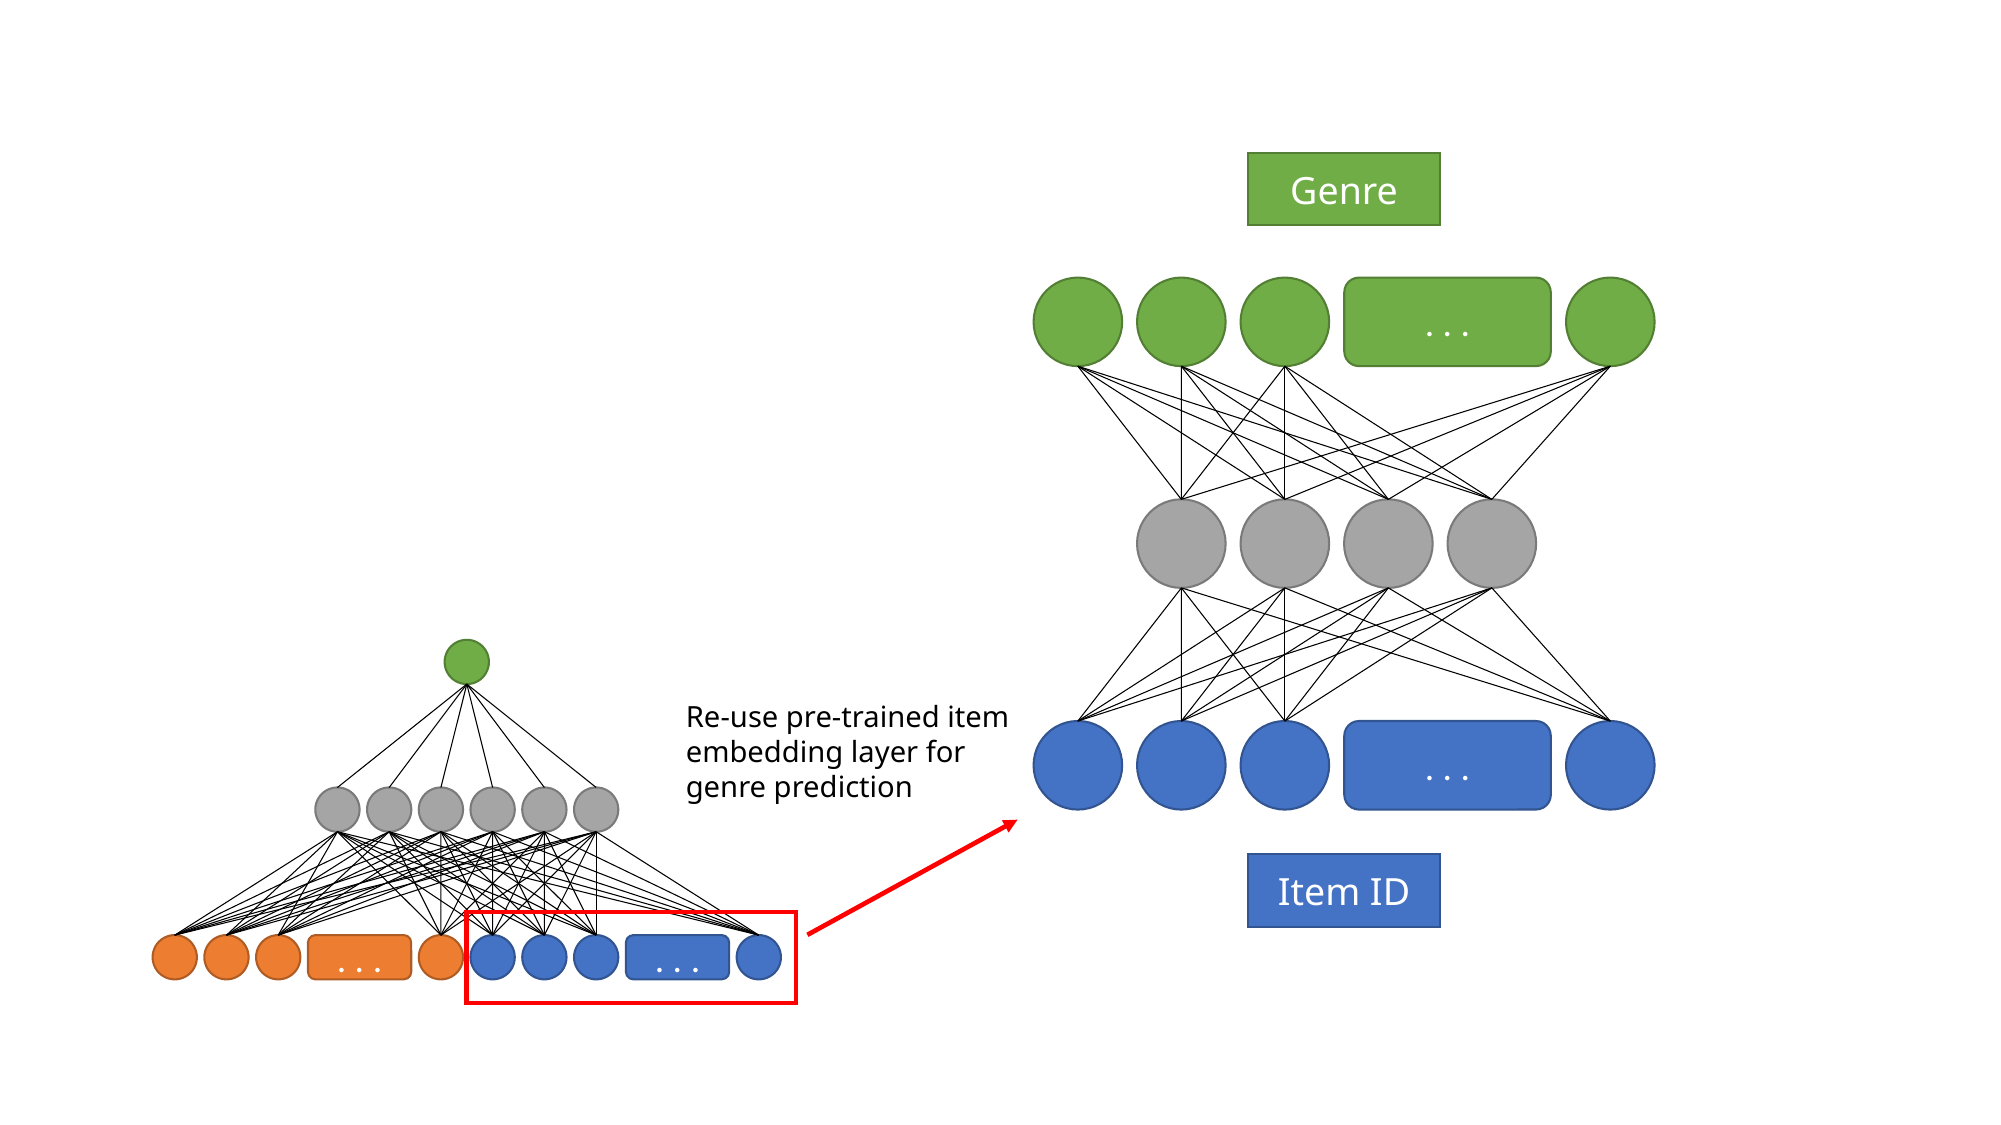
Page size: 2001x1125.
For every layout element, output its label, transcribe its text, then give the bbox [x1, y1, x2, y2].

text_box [1491, 587, 1611, 721]
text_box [1181, 587, 1284, 721]
text_box [1136, 721, 1227, 811]
text_box [1564, 276, 1656, 368]
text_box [1491, 366, 1611, 500]
text_box Genre [1247, 152, 1441, 226]
text_box [466, 911, 797, 1004]
text_box [1239, 276, 1331, 366]
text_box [1284, 366, 1388, 500]
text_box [1388, 587, 1491, 721]
text_box [1032, 276, 1124, 368]
text_box [1343, 500, 1434, 587]
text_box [1284, 587, 1388, 721]
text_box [807, 819, 1018, 935]
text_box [152, 639, 781, 980]
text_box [1388, 366, 1491, 500]
text_box . . . [1343, 276, 1552, 366]
text_box [1136, 276, 1227, 366]
text_box Item ID [1247, 853, 1441, 928]
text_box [1077, 366, 1181, 500]
text_box Re-use pre-trained item embedding layer for genre prediction [781, 691, 1039, 811]
text_box [1446, 500, 1538, 587]
text_box [1239, 721, 1331, 811]
text_box [1239, 500, 1331, 587]
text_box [1077, 587, 1181, 721]
text_box [1039, 720, 1124, 811]
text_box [1181, 366, 1284, 500]
text_box [1136, 500, 1227, 587]
text_box . . . [1343, 721, 1552, 811]
text_box [1564, 720, 1656, 811]
